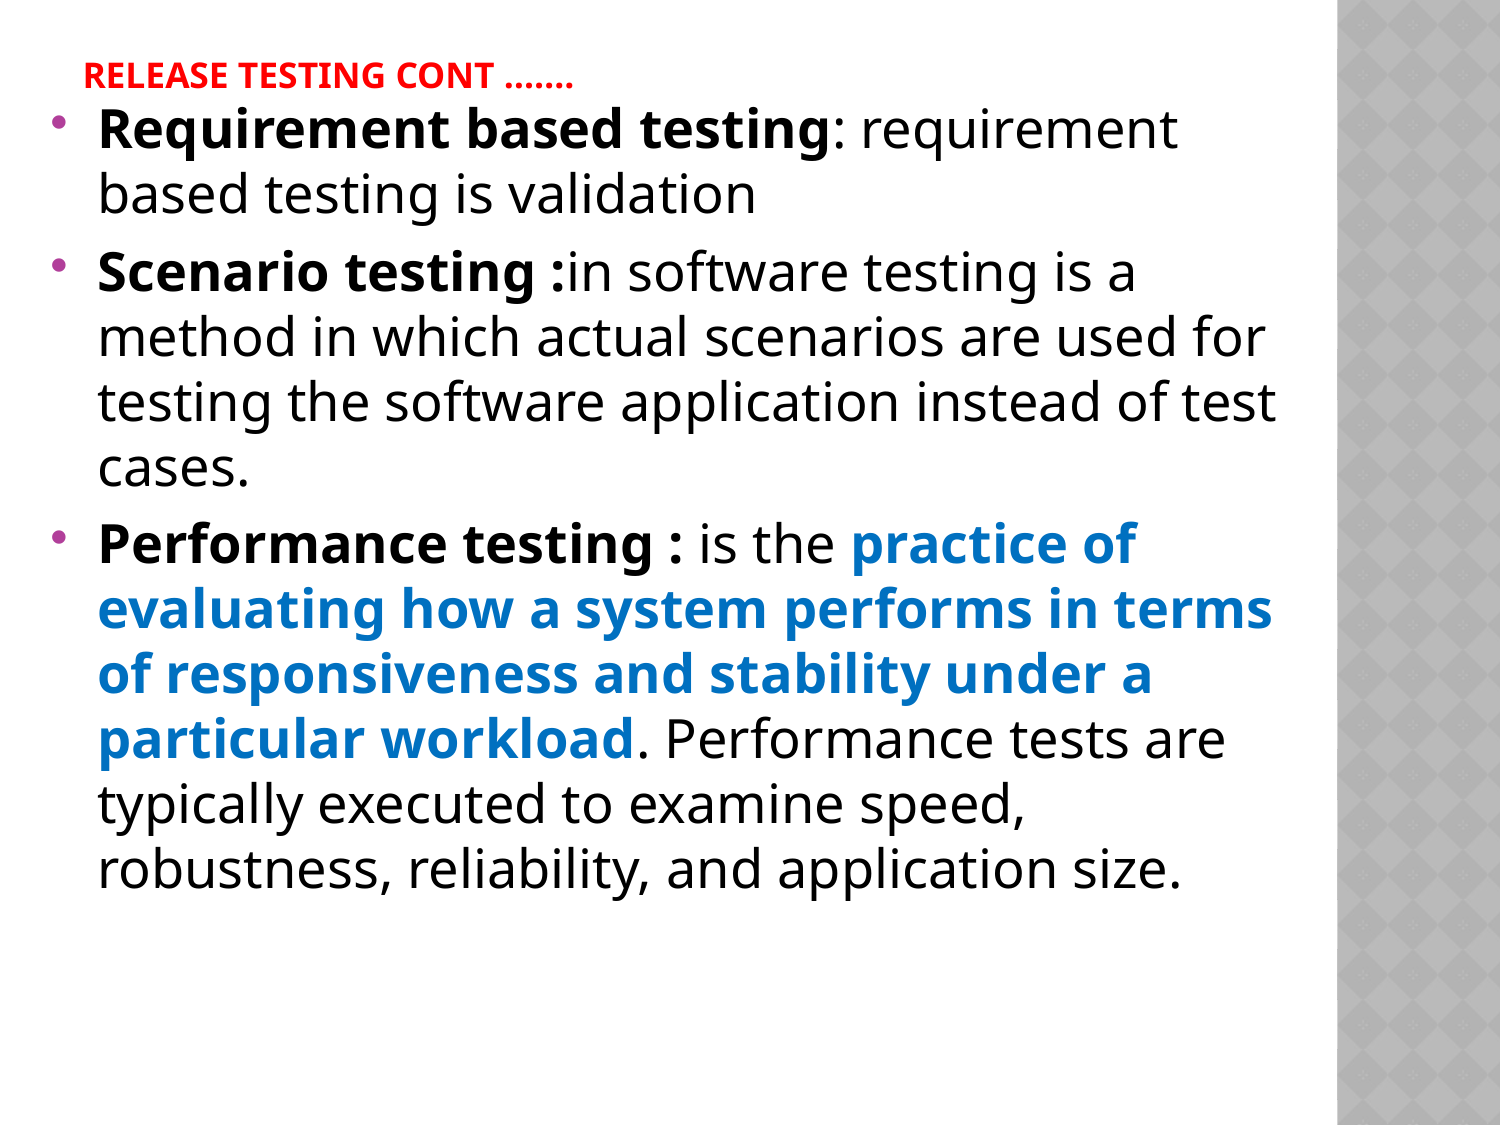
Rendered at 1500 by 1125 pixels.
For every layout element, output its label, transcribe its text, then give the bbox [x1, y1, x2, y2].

list Requirement based testing: requirement based testing is validation Scenario testing :in software testing is a method in which actual scenarios are used for testing the software application instead of test cases. Performance testing : is the practice of evaluating how a system performs in terms of responsiveness and stability under a particular workload. Performance tests are typically executed to examine speed, robustness, reliability, and application size. [37, 87, 1313, 1059]
title Release testing cont ……. [75, 52, 1263, 87]
